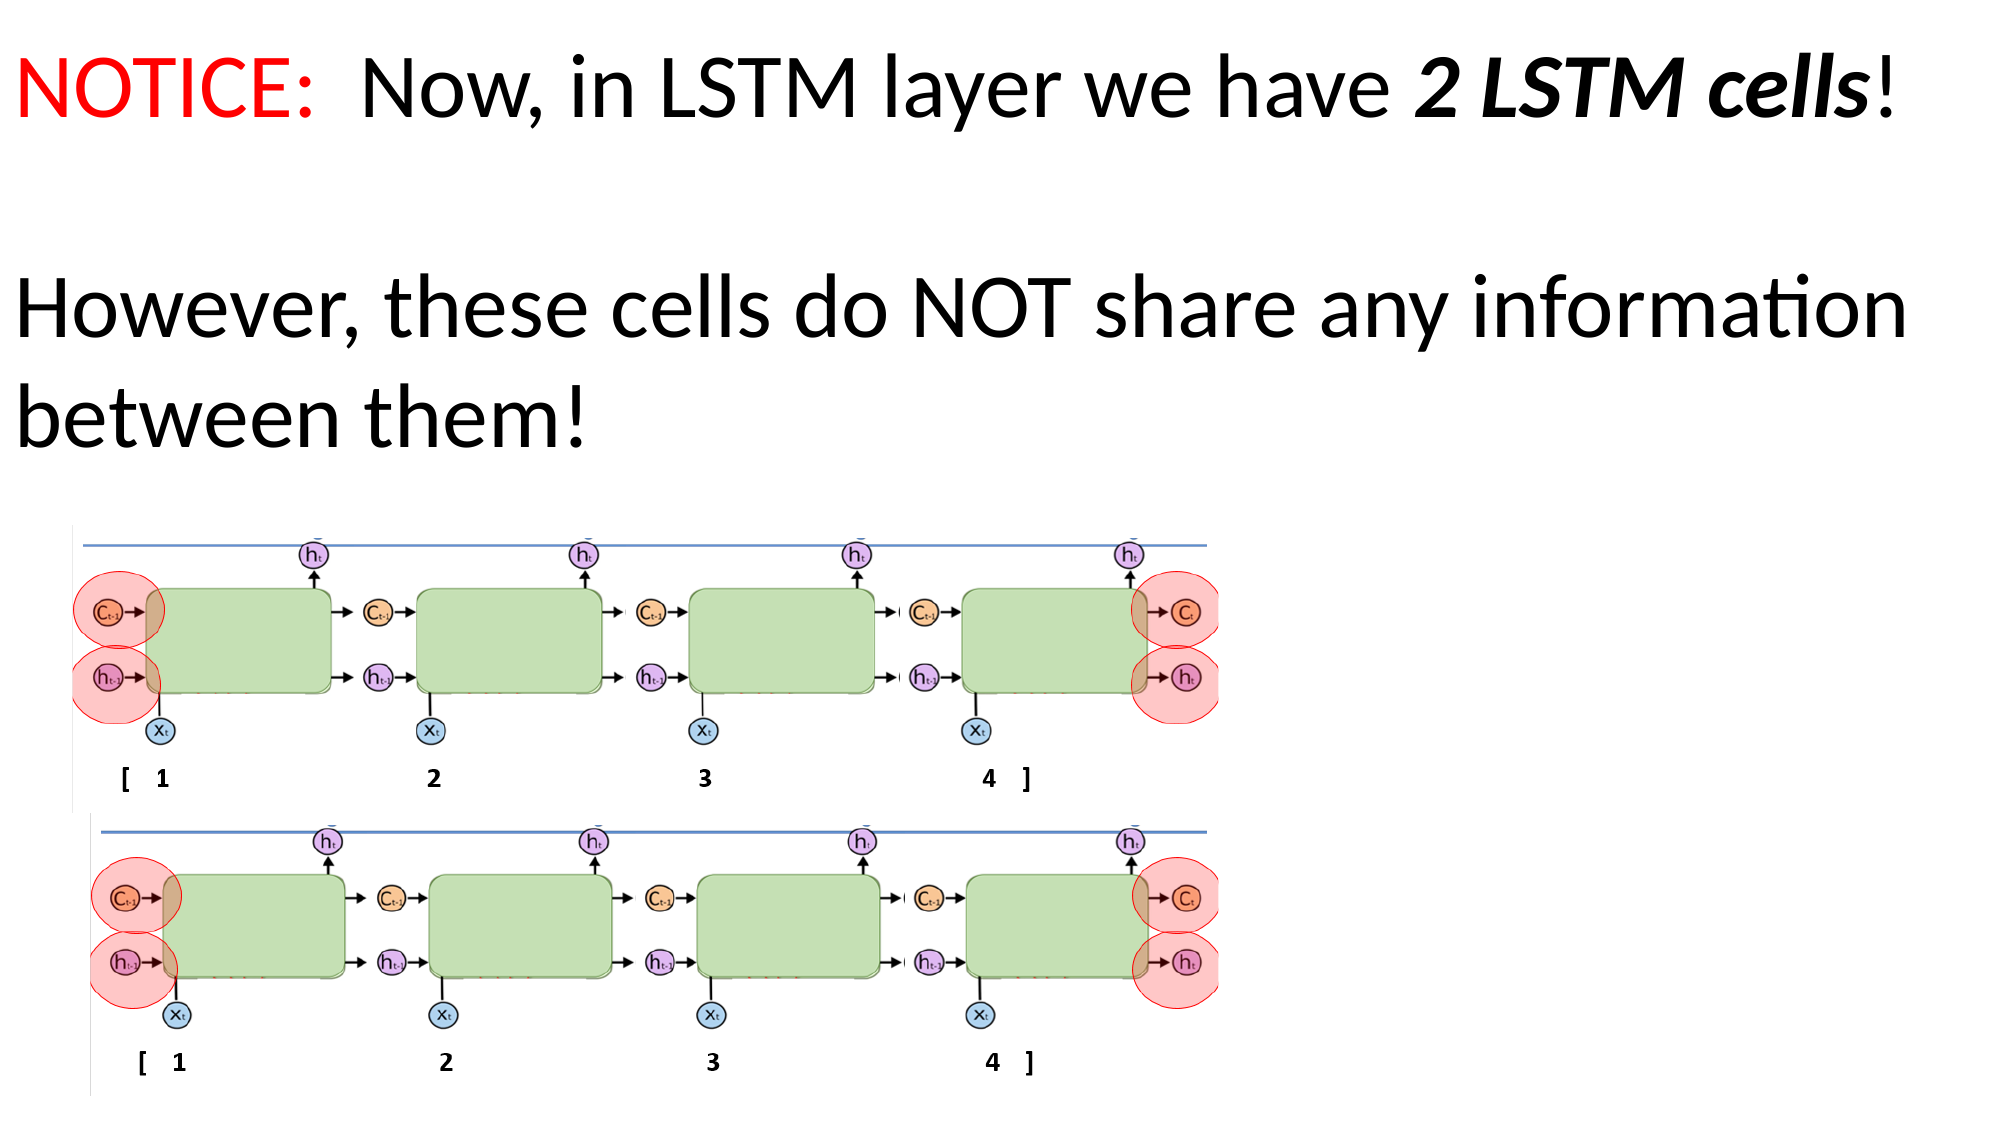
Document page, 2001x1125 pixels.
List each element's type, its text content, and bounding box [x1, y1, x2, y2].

picture [72, 525, 1219, 1096]
text_box NOTICE: Now, in LSTM layer we have 2 LSTM cells! However, these cells do NOT share any information between them! [0, 18, 2000, 474]
